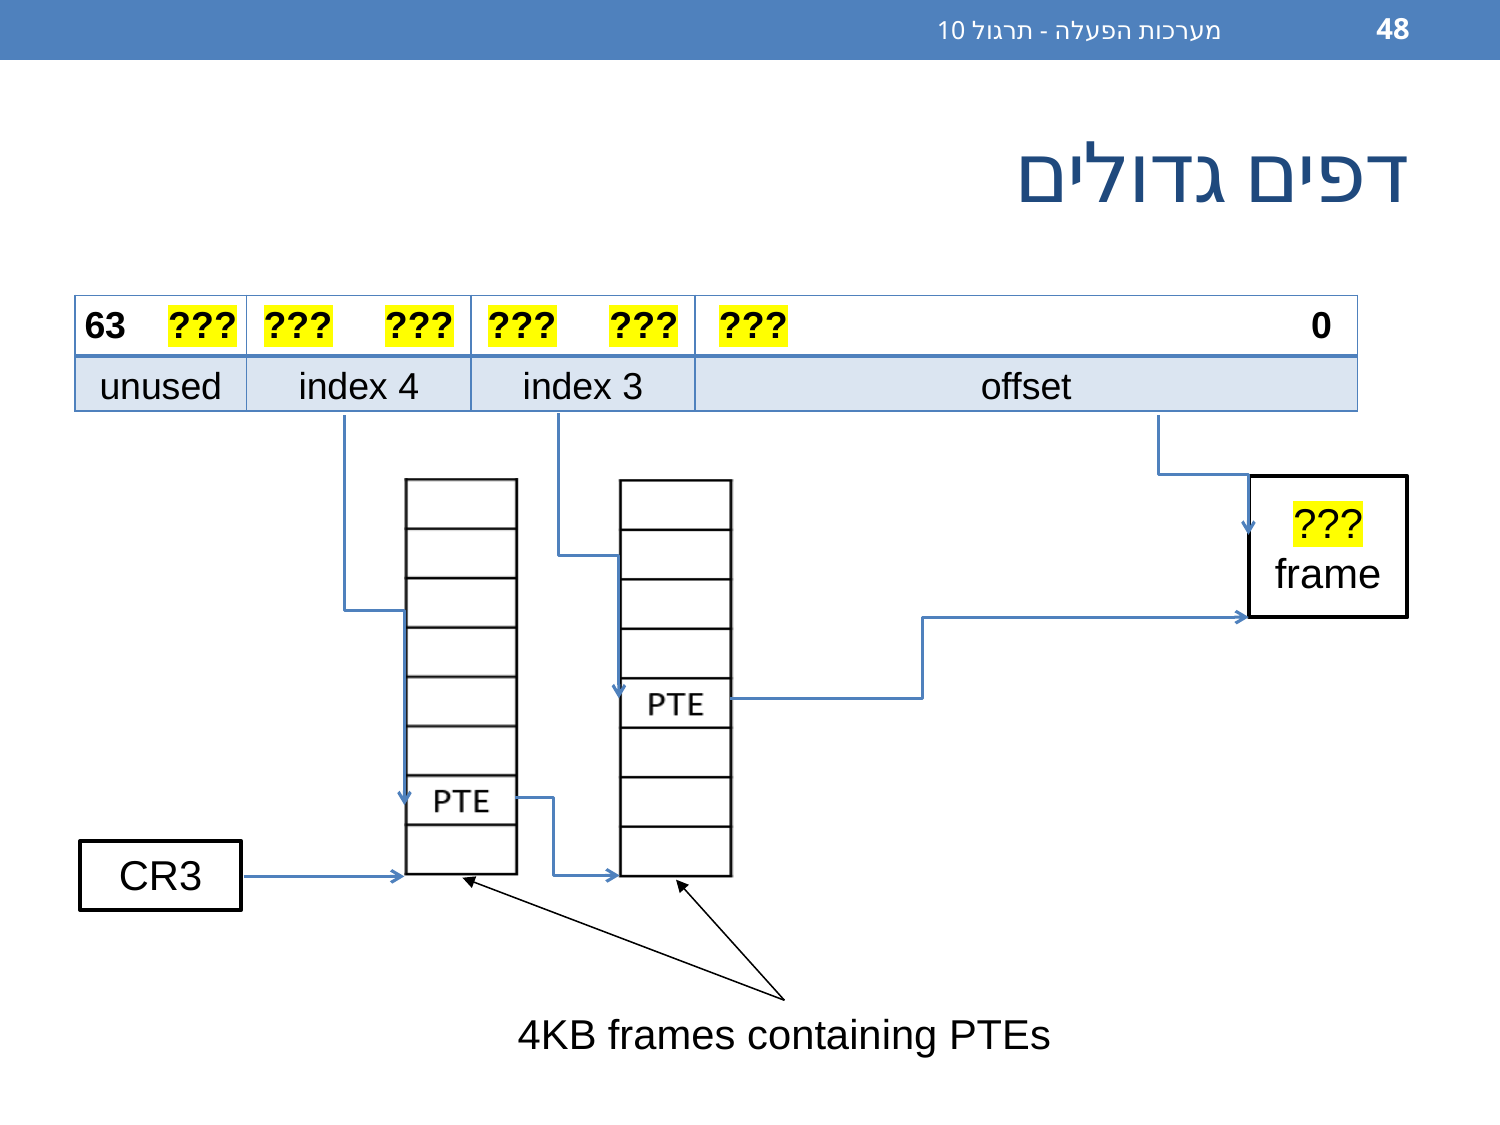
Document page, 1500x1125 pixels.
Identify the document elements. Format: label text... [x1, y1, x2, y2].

text_box [528, 796, 614, 874]
picture [404, 477, 521, 579]
table_cell unused [76, 358, 246, 410]
text_box CR3 [78, 839, 243, 912]
table_header ??? ??? [247, 296, 470, 354]
table_header ??? 0 [696, 296, 1357, 354]
text_box 4KB frames containing PTEs [404, 1000, 1165, 1076]
title דפים גדולים [75, 87, 1425, 250]
text_box ??? frame [1247, 474, 1409, 619]
picture [617, 478, 735, 877]
table_cell index 4 [247, 358, 470, 410]
table_header 63 ??? [76, 296, 246, 354]
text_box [462, 877, 676, 1001]
slide_number 48 [1250, 3, 1425, 57]
table_cell index 3 [472, 358, 694, 410]
text_box [744, 609, 1249, 699]
footer מערכות הפעלה - תרגול 10 [562, 3, 1238, 57]
picture [404, 641, 521, 878]
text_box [1143, 429, 1264, 520]
table_cell offset [696, 358, 1357, 410]
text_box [179, 579, 570, 641]
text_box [446, 525, 732, 587]
table_header ??? ??? [472, 296, 694, 354]
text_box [675, 879, 785, 1001]
